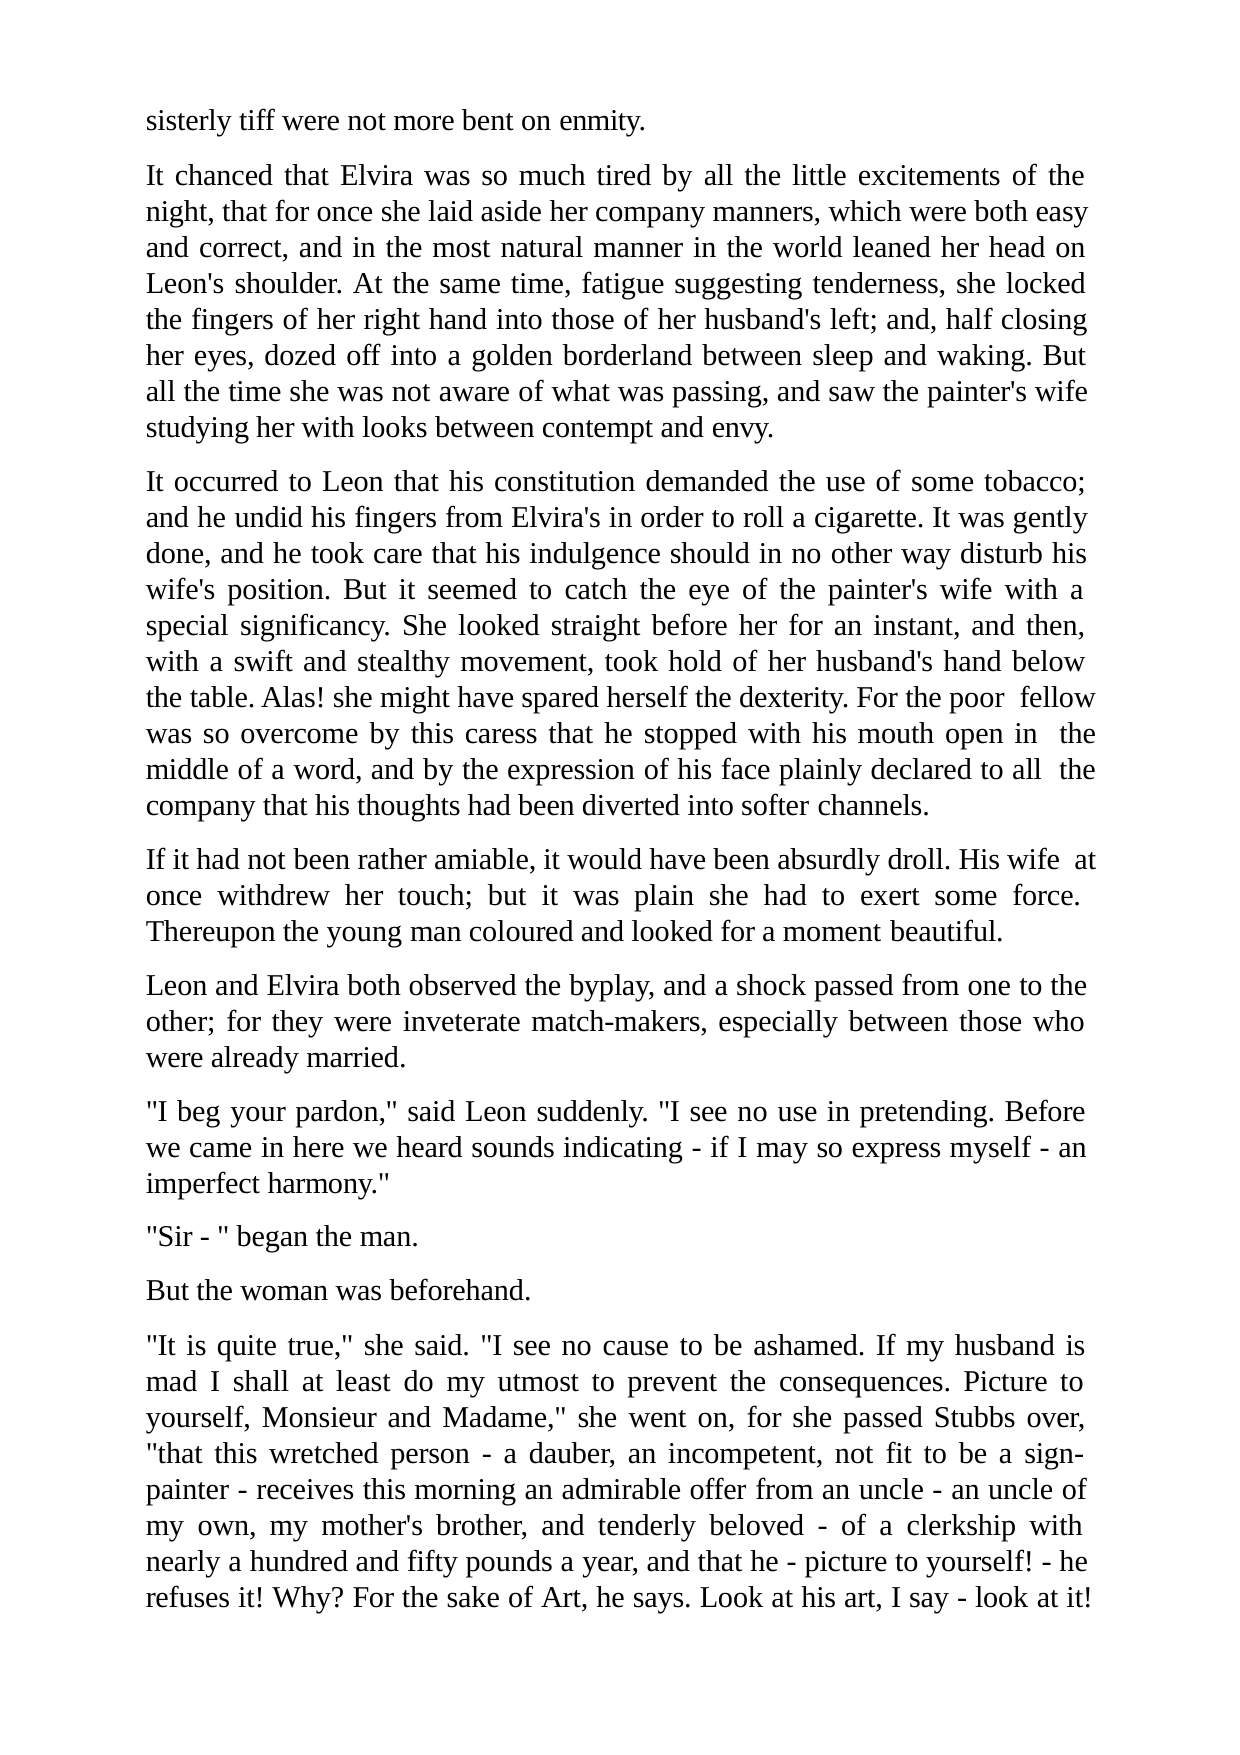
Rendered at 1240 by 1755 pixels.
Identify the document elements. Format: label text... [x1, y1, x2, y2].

text_box sisterly tiff were not more bent on enmity. It chanced that Elvira was so much tired by all the little excitements of the night, that for once she laid aside her company manners, which were both easy and correct, and in the most natural manner in the world leaned her head on Leon's shoulder. At the same time, fatigue suggesting tenderness, she locked the fingers of her right hand into those of her husband's left; and, half closing her eyes, dozed off into a golden borderland between sleep and waking. But all the time she was not aware of what was passing, and saw the painter's wife studying her with looks between contempt and envy. It occurred to Leon that his constitution demanded the use of some tobacco; and he undid his fingers from Elvira's in order to roll a cigarette. It was gently done, and he took care that his indulgence should in no other way disturb his wife's position. But it seemed to catch the eye of the painter's wife with a special significancy. She looked straight before her for an instant, and then, with a swift and stealthy movement, took hold of her husband's hand below the table. Alas! she might have spared herself the dexterity. For the poor fellow was so overcome by this caress that he stopped with his mouth open in the middle of a word, and by the expression of his face plainly declared to all the company that his thoughts had been diverted into softer channels. If it had not been rather amiable, it would have been absurdly droll. His wife at once withdrew her touch; but it was plain she had to exert some force. Thereupon the young man coloured and looked for a moment beautiful. Leon and Elvira both observed the byplay, and a shock passed from one to the other; for they were inveterate match-makers, especially between those who were already married. "I beg your pardon," said Leon suddenly. "I see no use in pretending. Before we came in here we heard sounds indicating - if I may so express myself - an imperfect harmony." "Sir - " began the man. But the woman was beforehand. "It is quite true," she said. "I see no cause to be ashamed. If my husband is mad I shall at least do my utmost to prevent the consequences. Picture to yourself, Monsieur and Madame," she went on, for she passed Stubbs over, "that this wretched person - a dauber, an incompetent, not fit to be a sign- painter - receives this morning an admirable offer from an uncle - an uncle of my own, my mother's brother, and tenderly beloved - of a clerkship with nearly a hundred and fifty pounds a year, and that he - picture to yourself! - he refuses it! Why? For the sake of Art, he says. Look at his art, I say - look at it! [143, 80, 1097, 1614]
